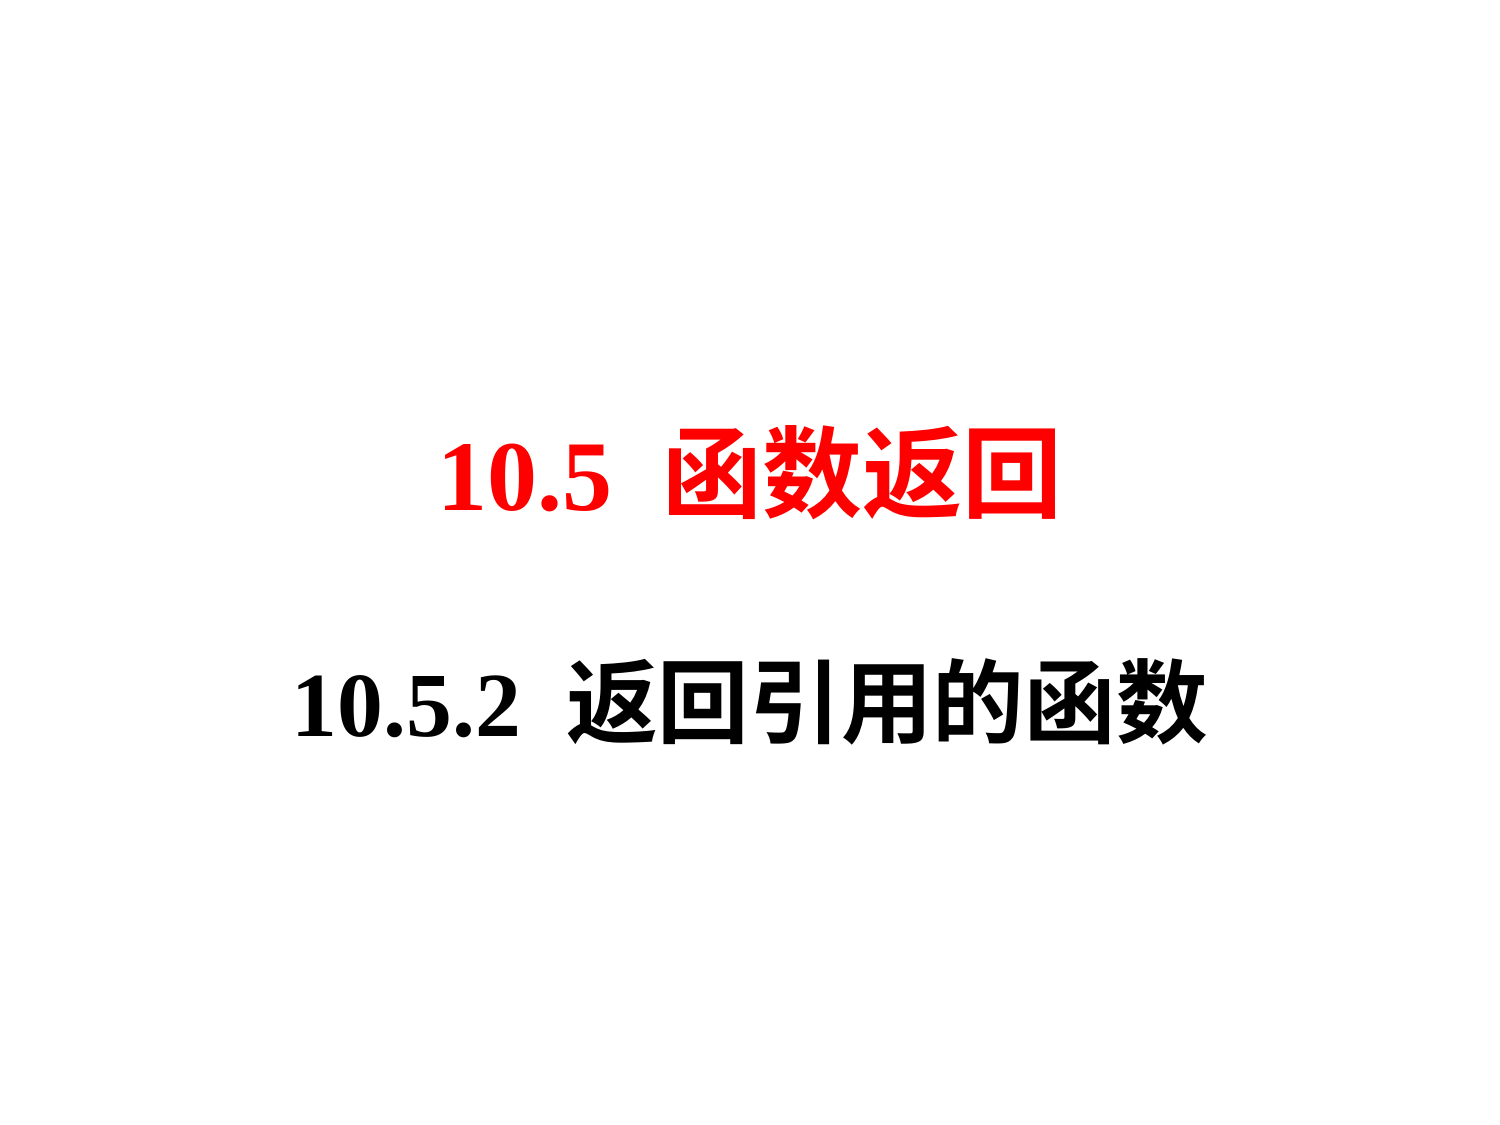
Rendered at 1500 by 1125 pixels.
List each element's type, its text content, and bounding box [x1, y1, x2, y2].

subtitle 10.5.2 返回引用的函数 [224, 637, 1276, 926]
title 10.5 函数返回 [112, 349, 1388, 591]
